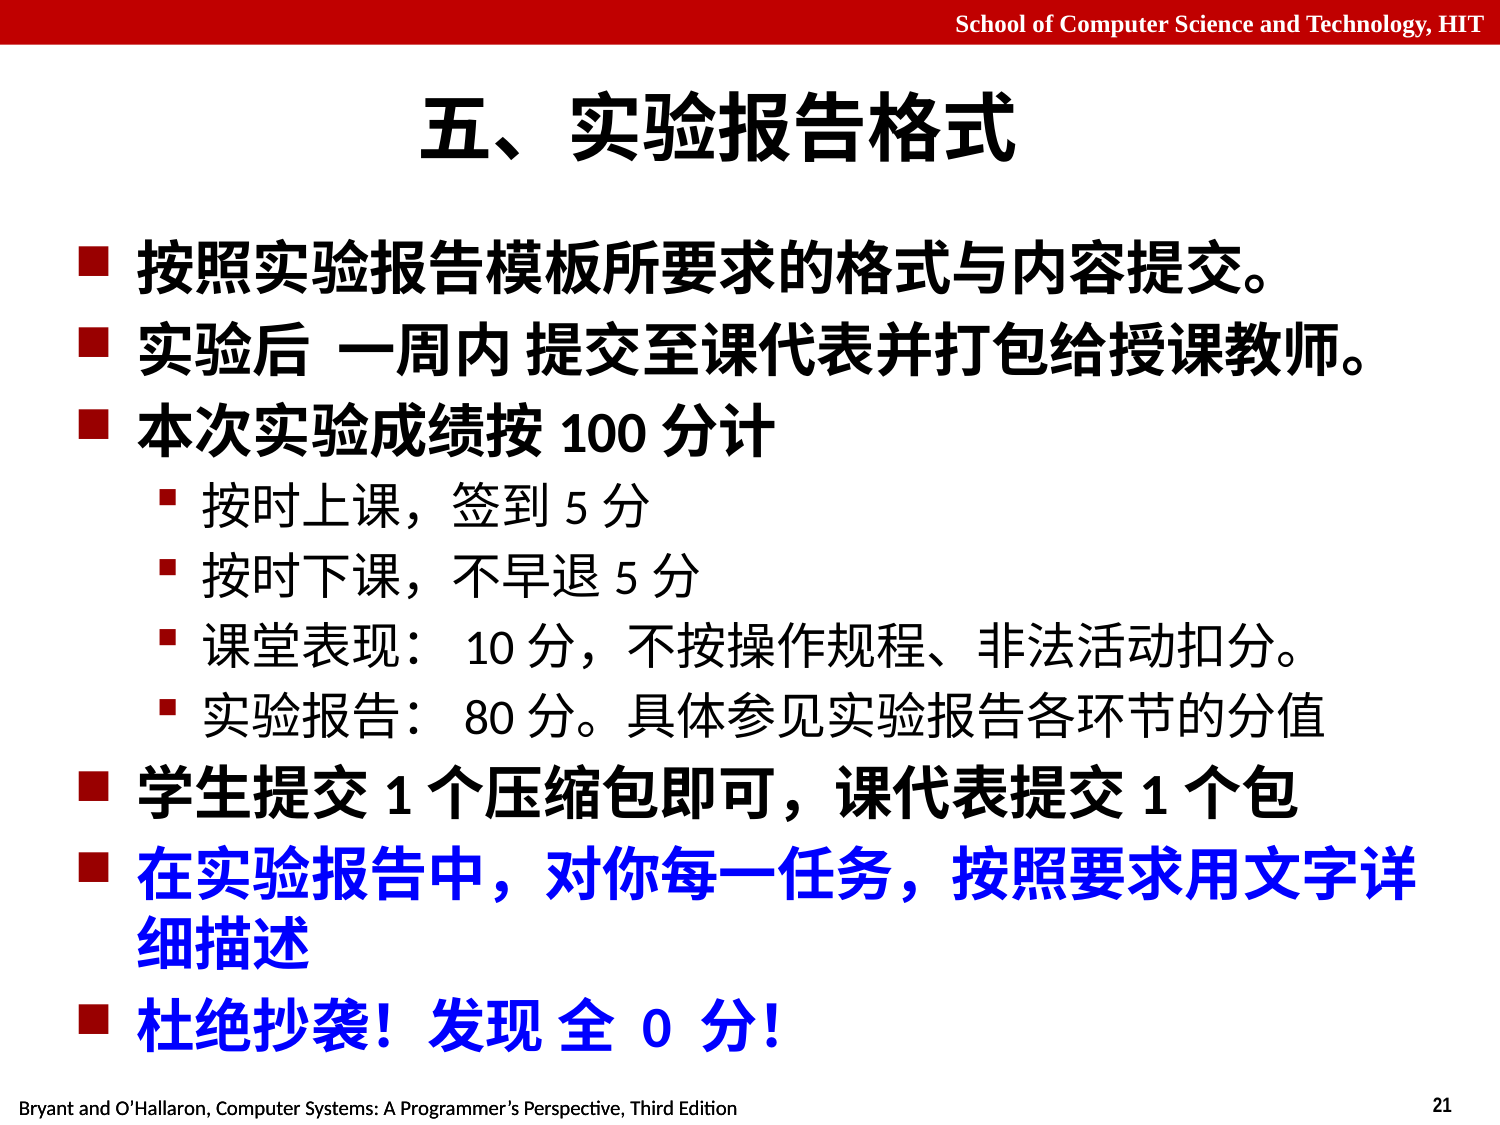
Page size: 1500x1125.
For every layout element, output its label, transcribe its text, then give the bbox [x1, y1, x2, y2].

list 按照实验报告模板所要求的格式与内容提交。 实验后 一周内 提交至课代表并打包给授课教师。 本次实验成绩按100分计 按时上课，签到5分 按时下课，不早退5分 课堂表现：10分，不按操作规程、非法活动扣分。 实验报告：80分。具体参见实验报告各环节的分值 学生提交1个压缩包即可，课代表提交1个包 在实验报告中，对你每一任务，按照要求用文字详细描述 杜绝抄袭！发现 全 0 分！ [64, 223, 1476, 1040]
title 五、实验报告格式 [0, 62, 1439, 188]
